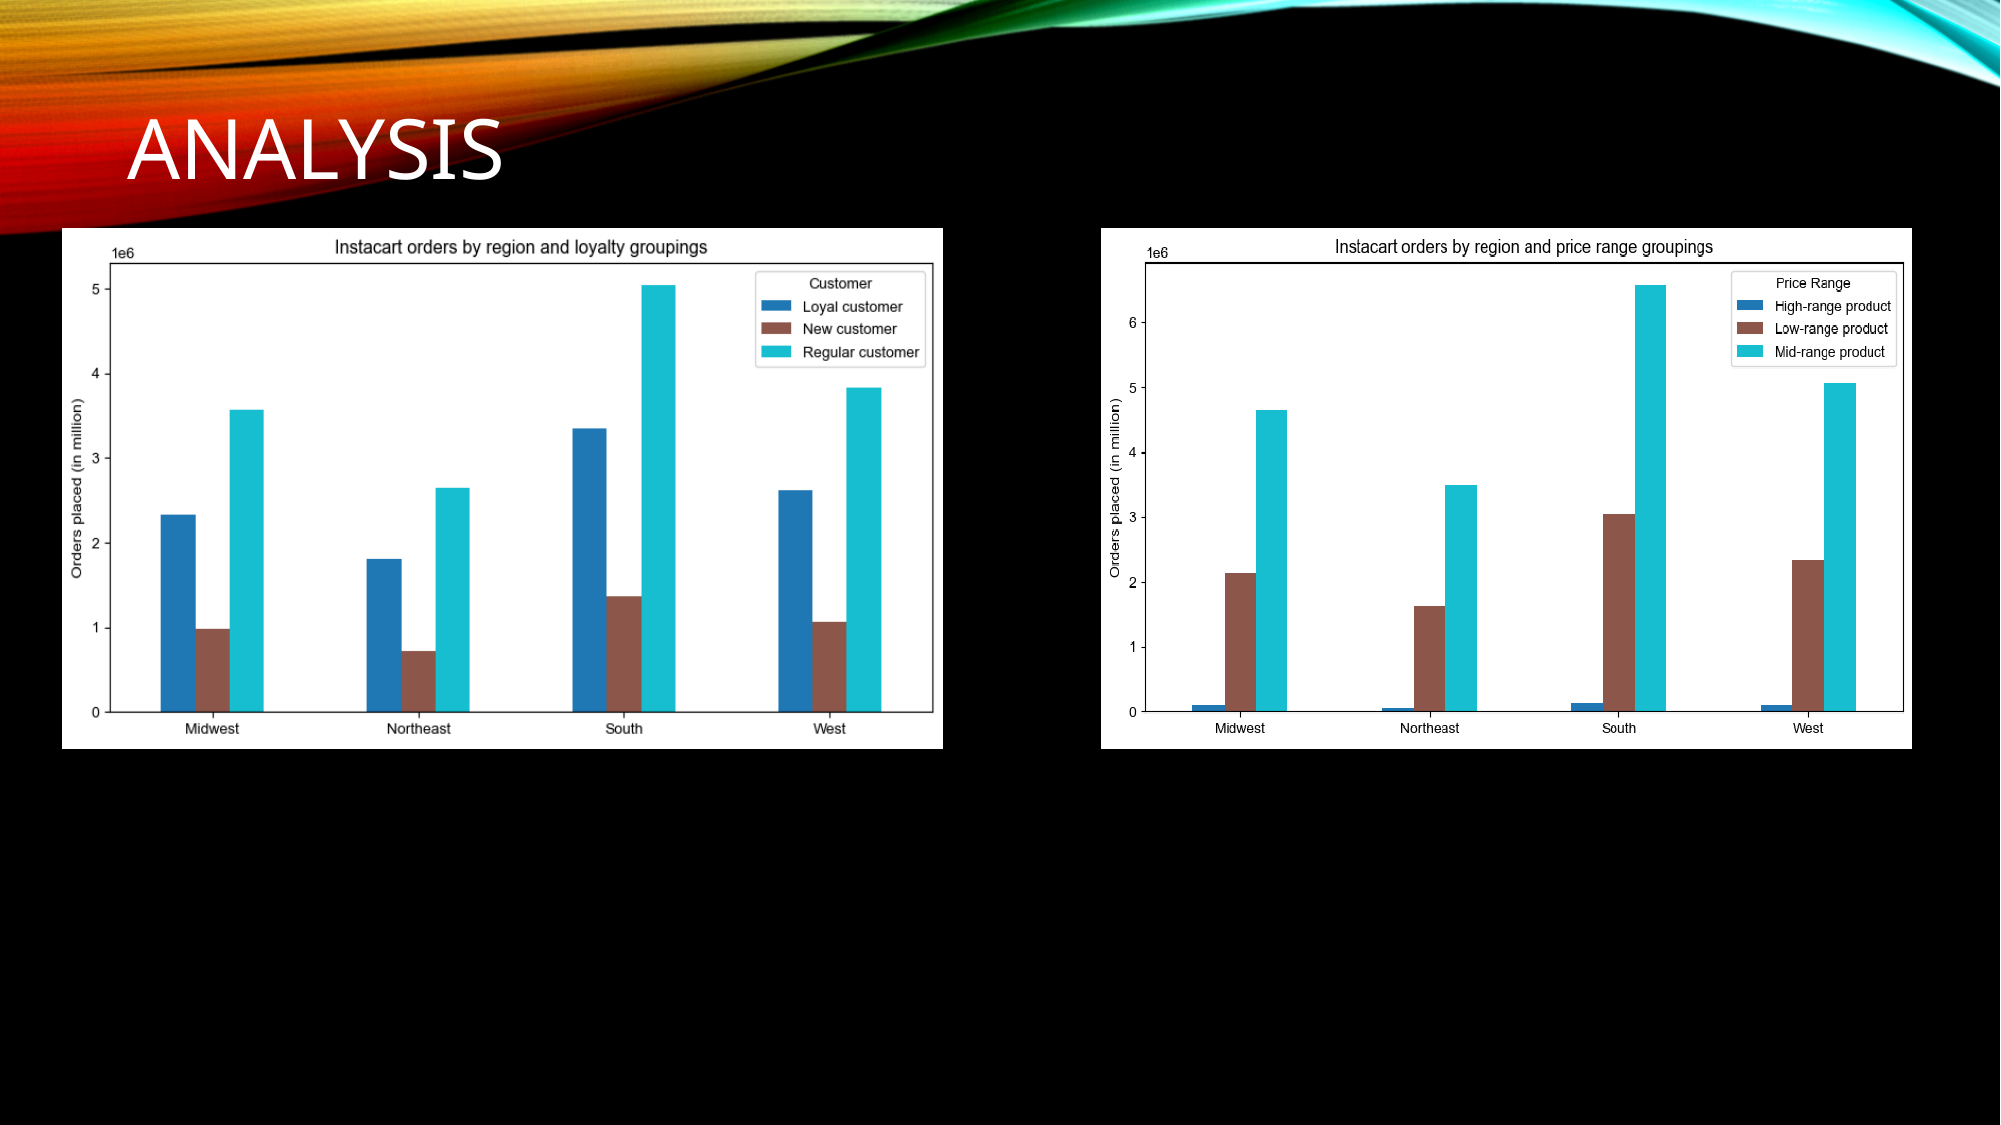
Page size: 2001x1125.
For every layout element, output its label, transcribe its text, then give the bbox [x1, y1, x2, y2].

title Analysis [112, 46, 1525, 259]
picture [0, 0, 2000, 749]
